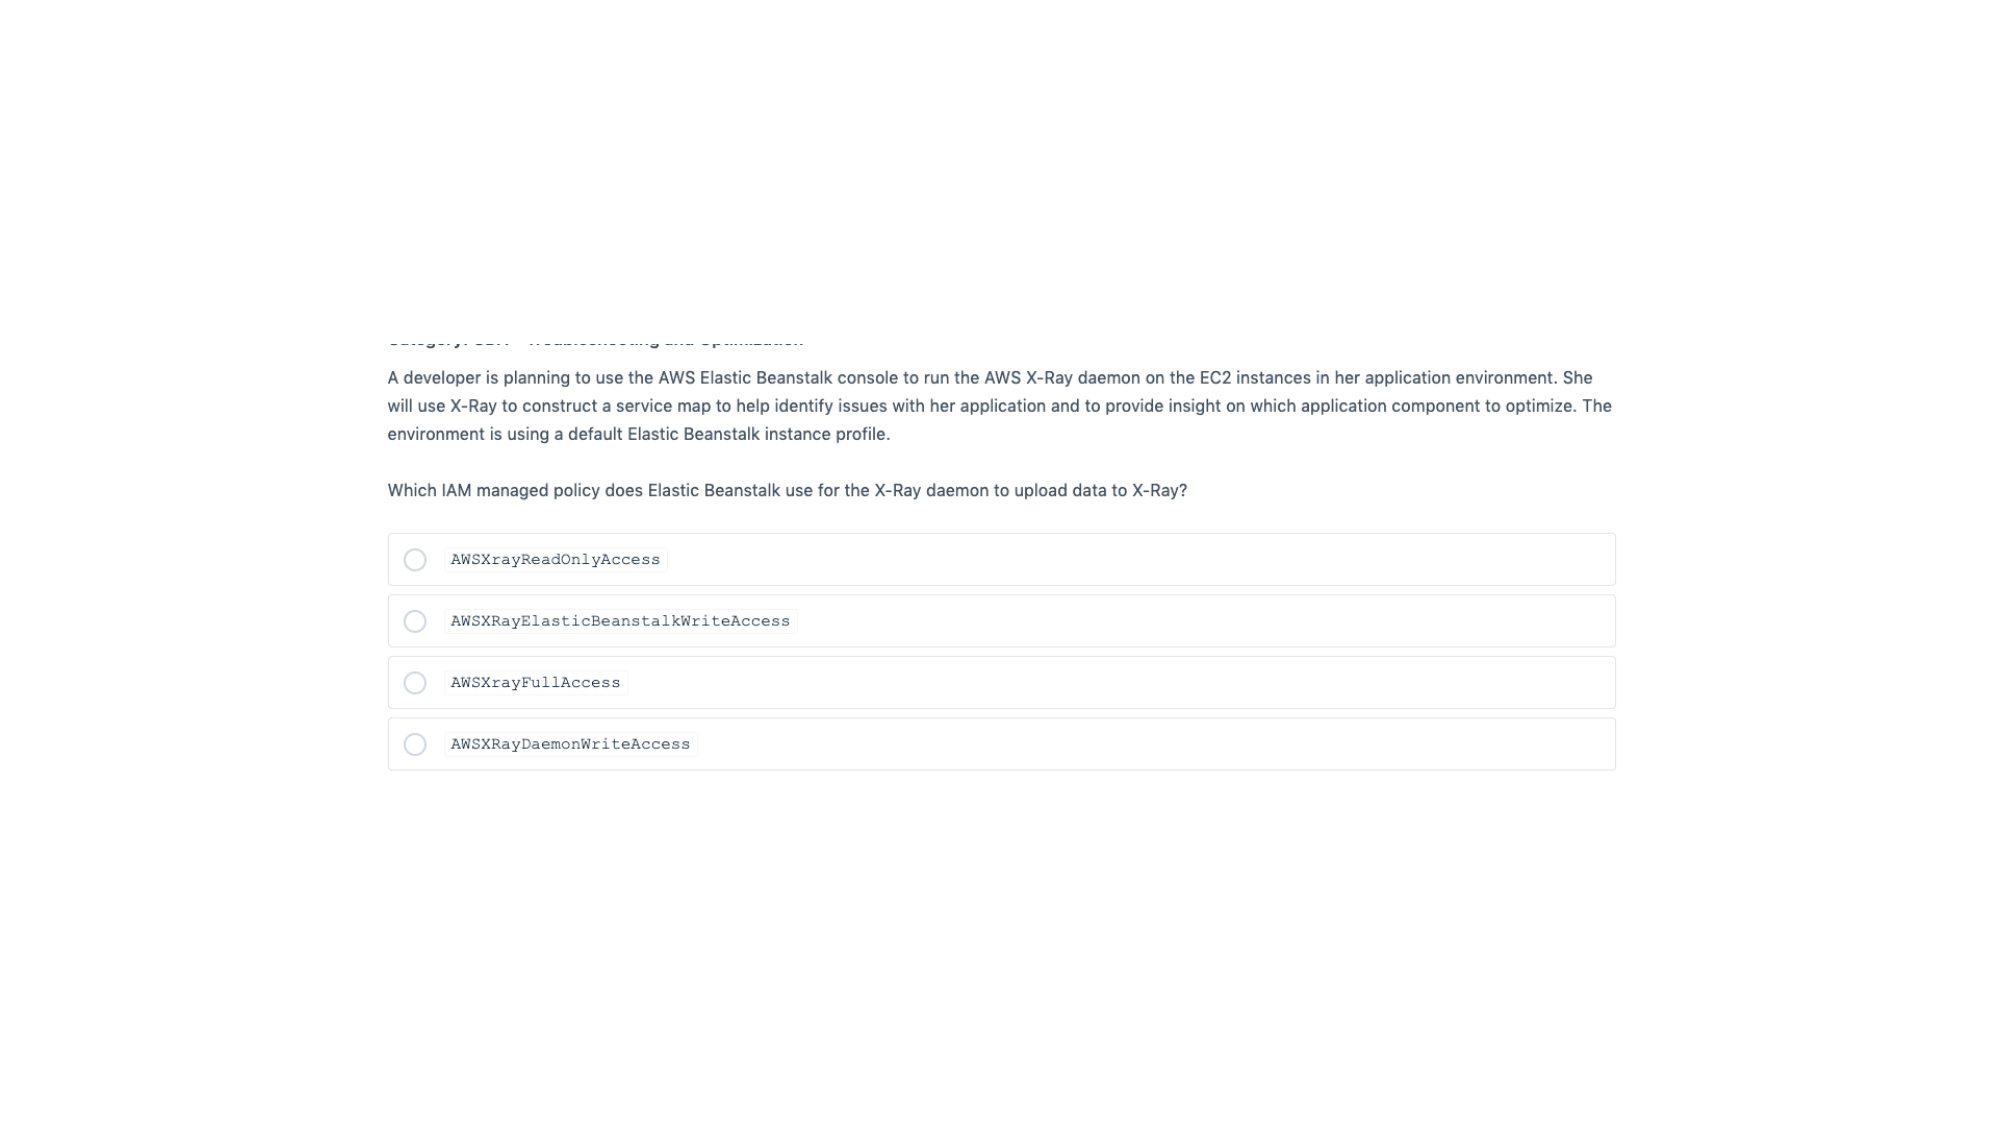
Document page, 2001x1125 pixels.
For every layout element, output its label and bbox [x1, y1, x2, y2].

picture [362, 344, 1638, 781]
